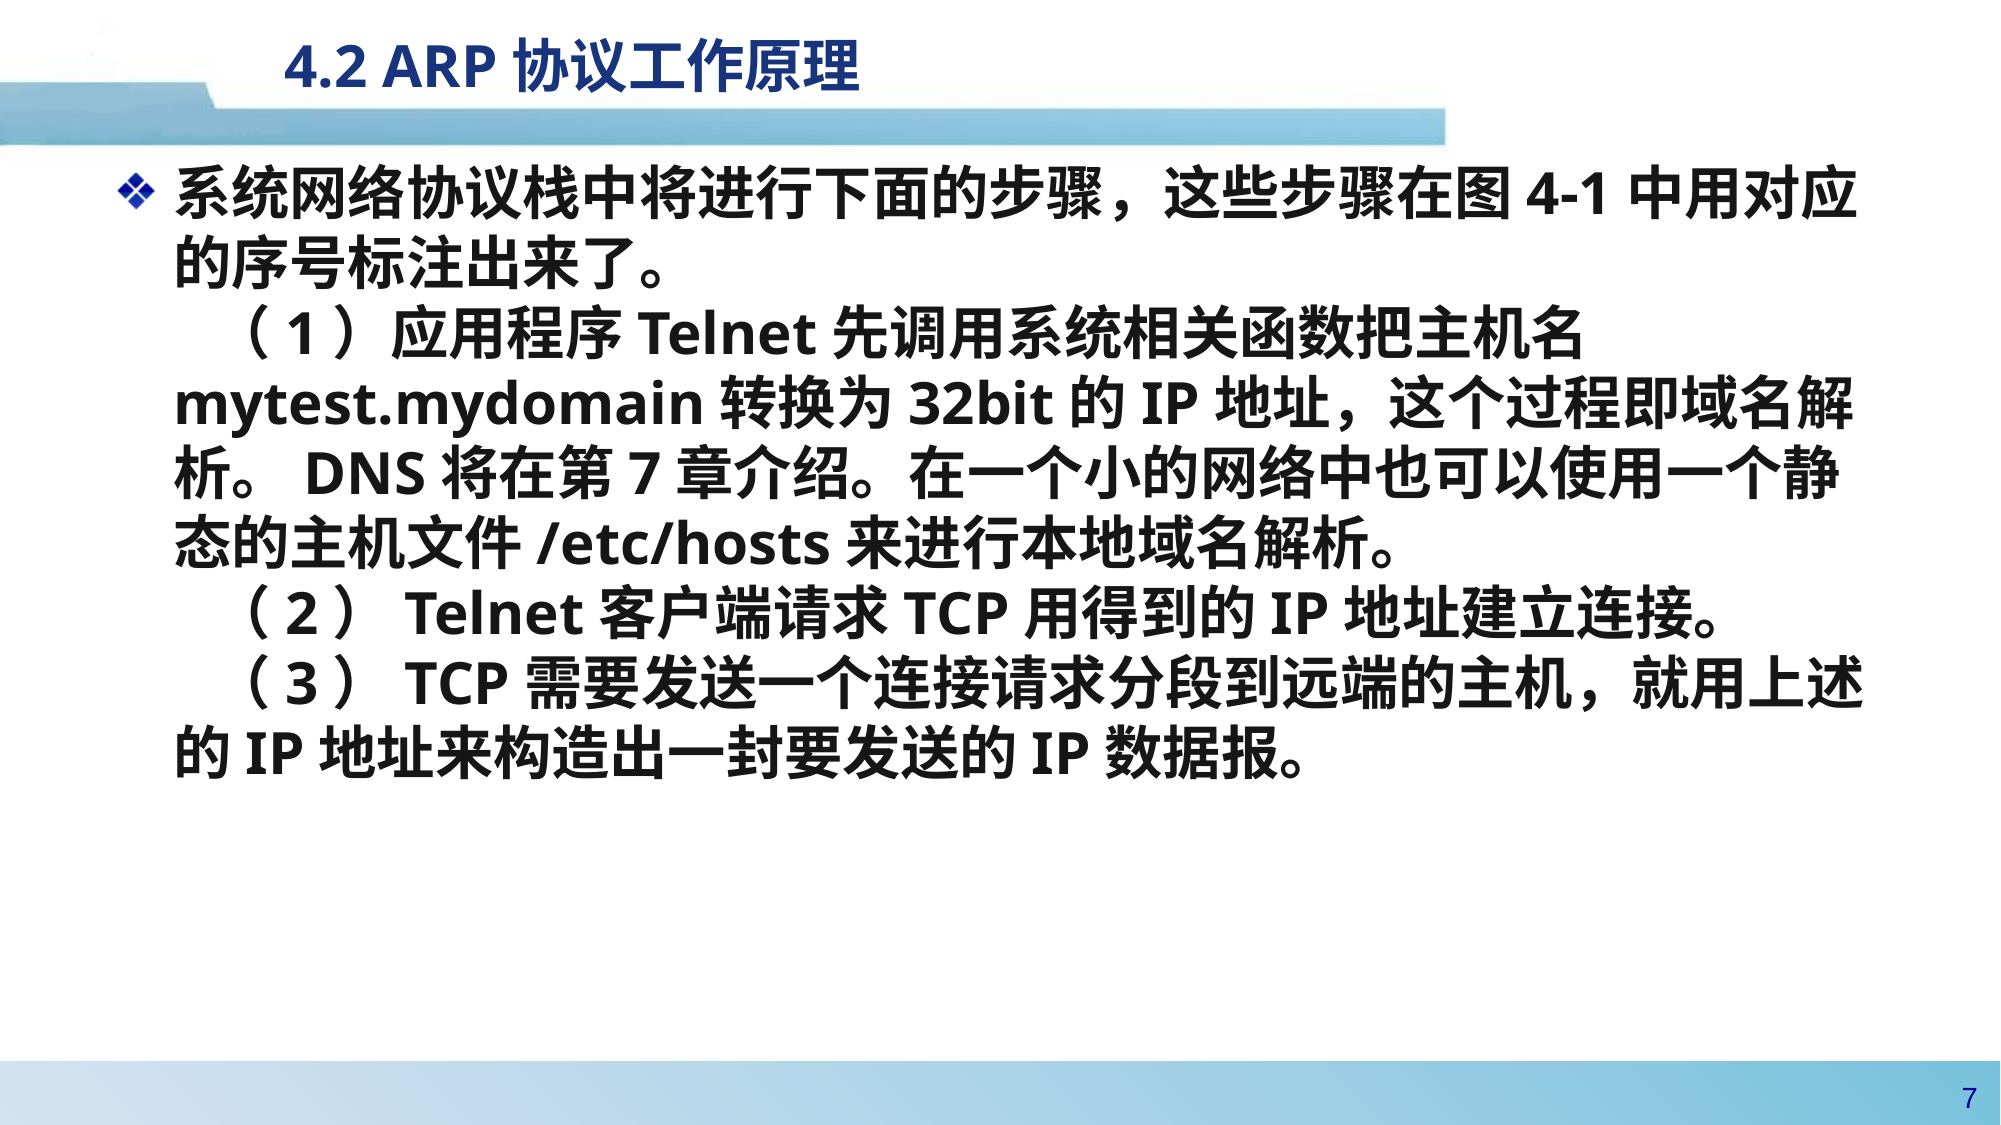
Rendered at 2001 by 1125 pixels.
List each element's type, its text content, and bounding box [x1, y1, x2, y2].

picture [0, 12, 1612, 371]
title [299, 0, 1718, 93]
list 系统网络协议栈中将进行下面的步骤，这些步骤在图4-1中用对应的序号标注出来了。 （1）应用程序Telnet先调用系统相关函数把主机名mytest.mydomain转换为32bit的IP地址，这个过程即域名解析。DNS将在第7章介绍。在一个小的网络中也可以使用一个静态的主机文件/etc/hosts来进行本地域名解析。 （2）Telnet客户端请求TCP用得到的IP地址建立连接。 （3）TCP需要发送一个连接请求分段到远端的主机，就用上述的IP地址来构造出一封要发送的IP数据报。 [101, 148, 1899, 1024]
text_box 4.2 ARP协议工作原理 [269, 18, 1474, 111]
picture [116, 170, 158, 212]
slide_number 6 [1850, 1071, 1993, 1125]
